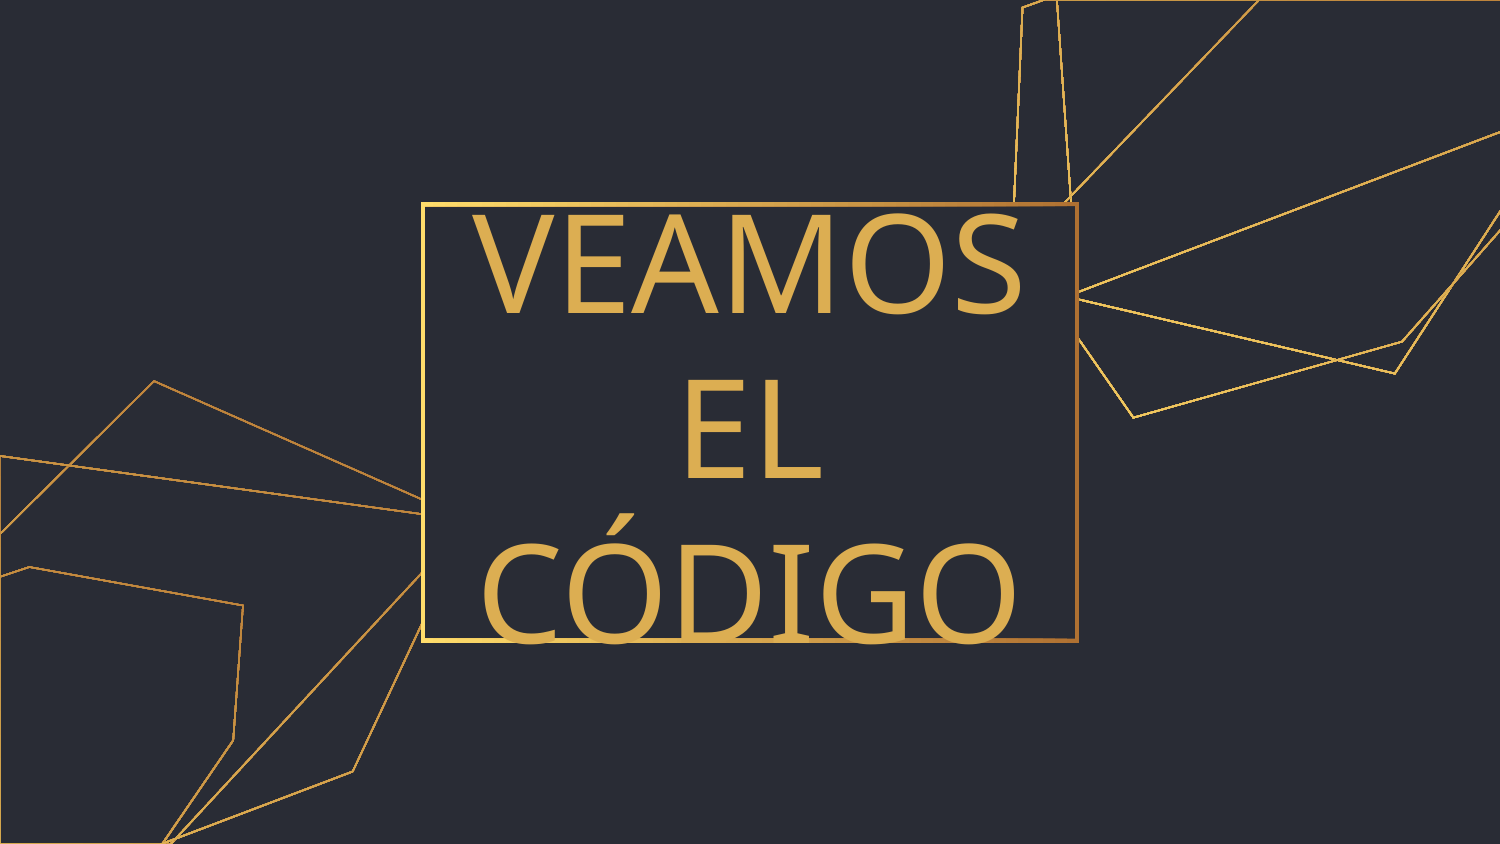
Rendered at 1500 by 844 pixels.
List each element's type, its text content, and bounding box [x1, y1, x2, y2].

title VEAMOS EL CÓDIGO [450, 268, 1050, 579]
